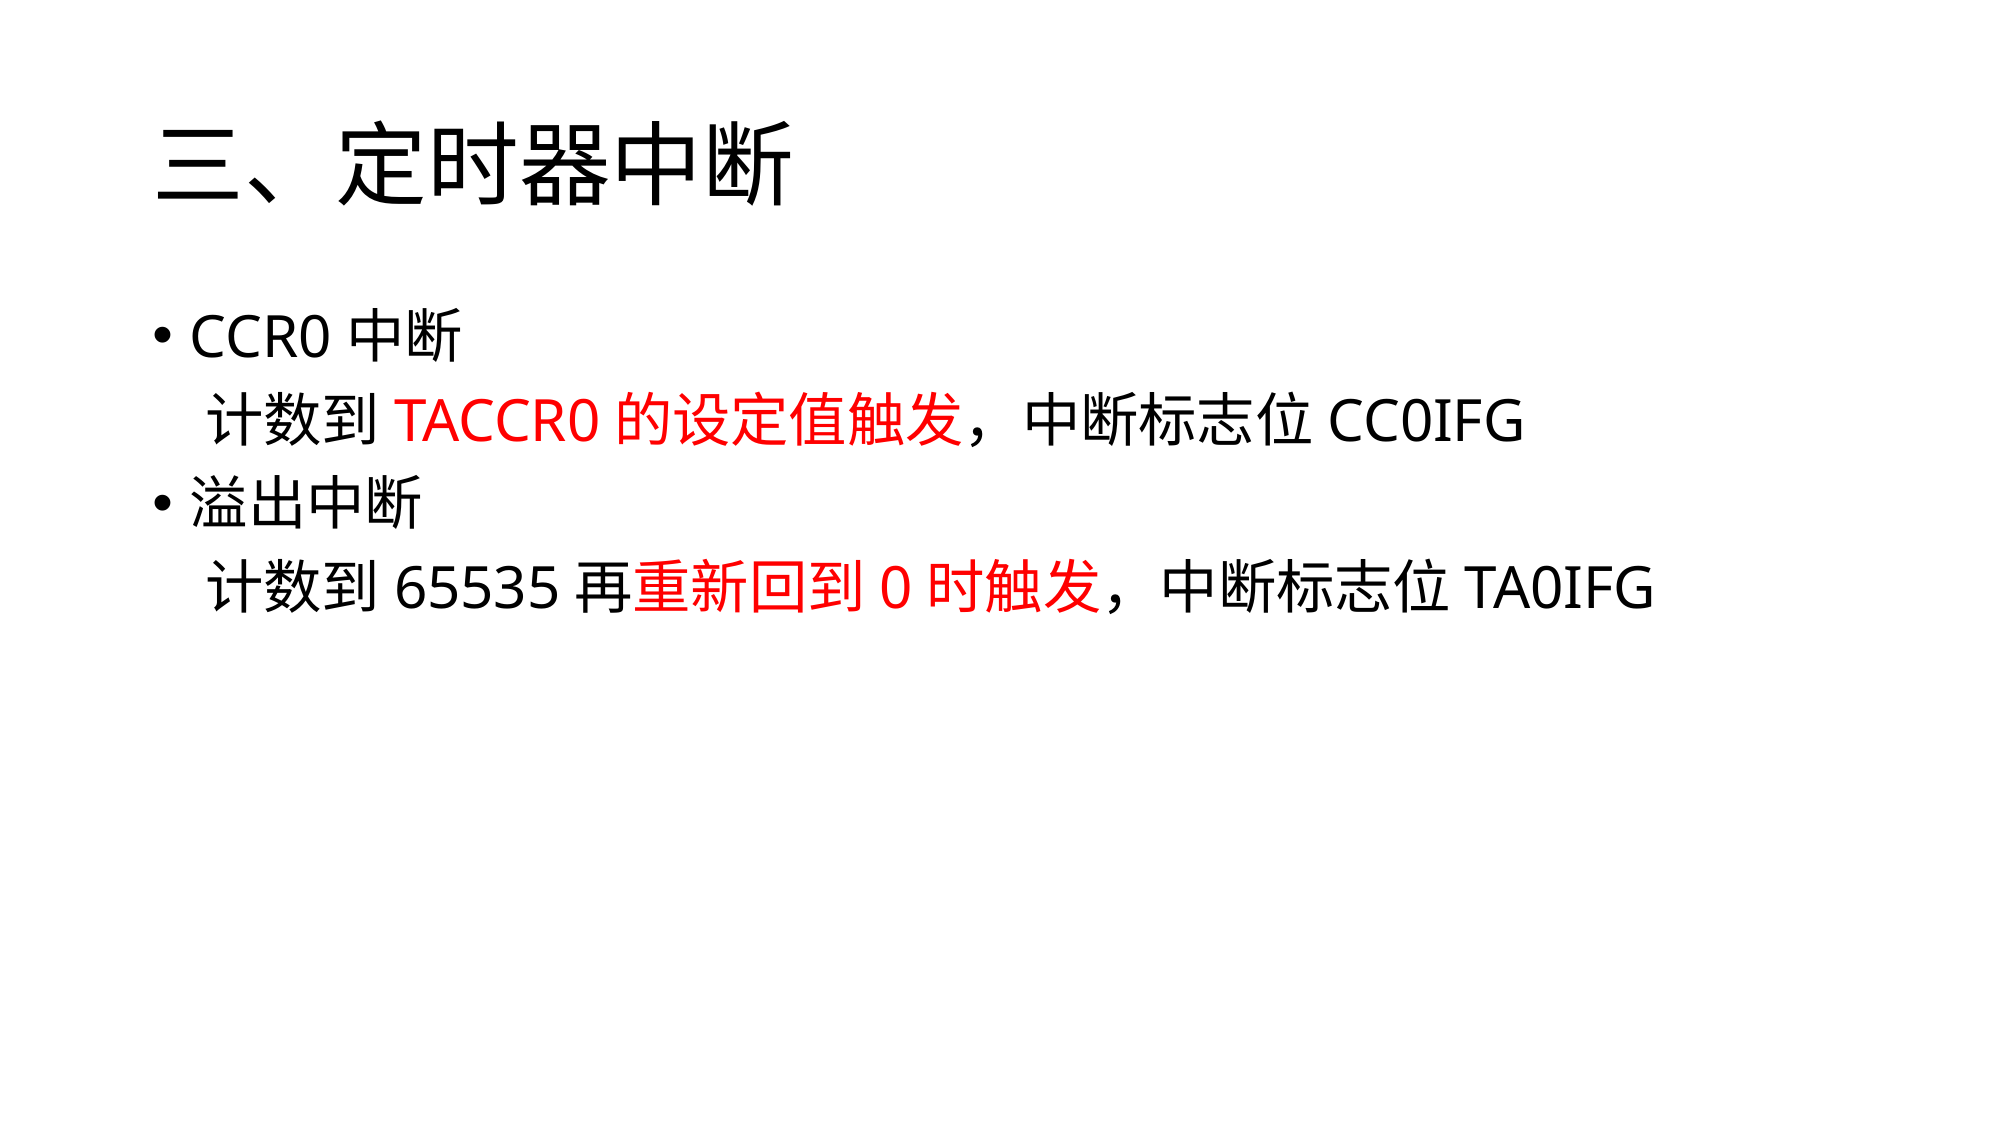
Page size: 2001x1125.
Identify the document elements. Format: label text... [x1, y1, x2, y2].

title 三、定时器中断 [137, 59, 1863, 278]
list CCR0中断 计数到TACCR0的设定值触发，中断标志位CC0IFG 溢出中断 计数到65535再重新回到0时触发，中断标志位TA0IFG [137, 299, 1863, 1014]
